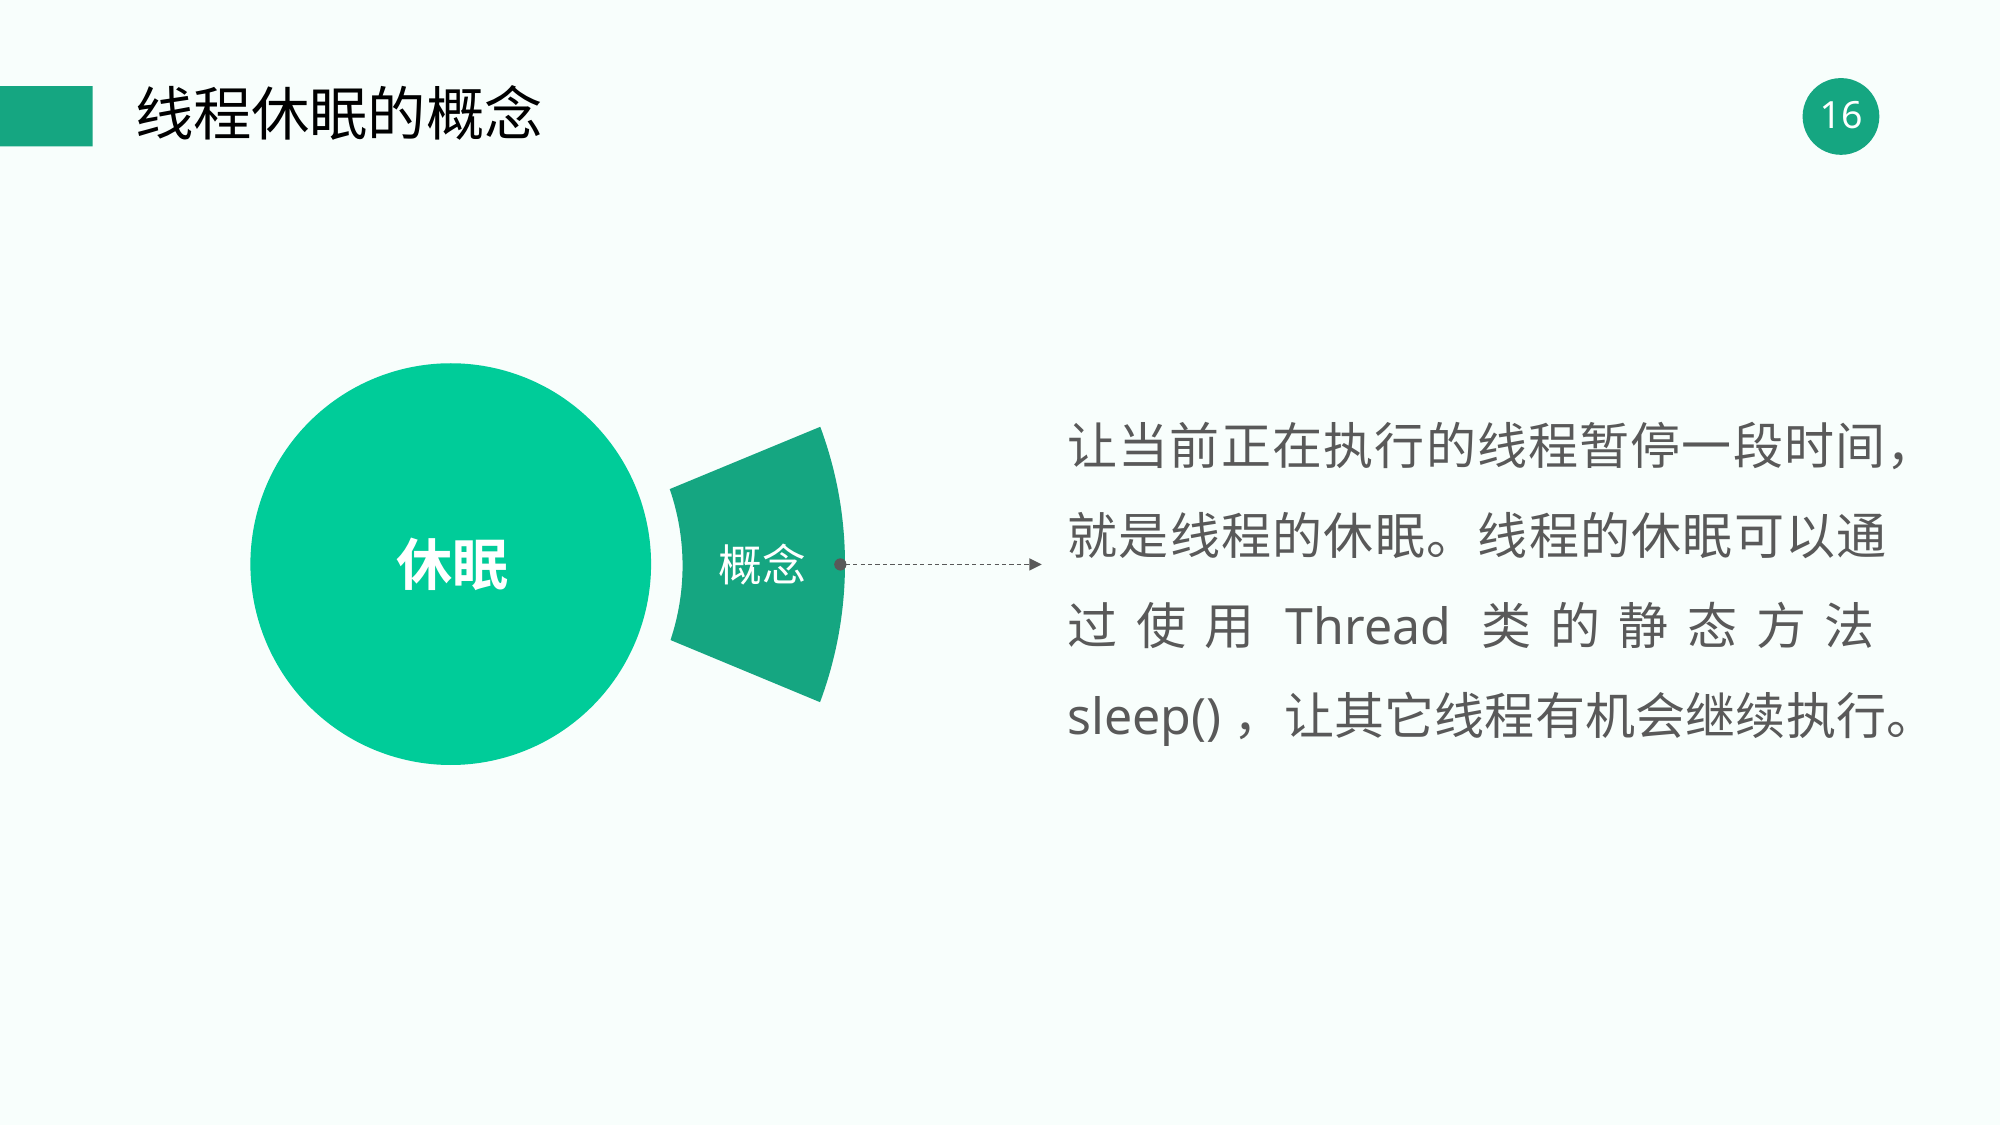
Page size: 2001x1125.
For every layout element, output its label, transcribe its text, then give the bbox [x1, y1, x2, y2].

text_box [669, 426, 845, 703]
text_box 休眠 [376, 518, 530, 607]
text_box 让当前正在执行的线程暂停一段时间，就是线程的休眠。线程的休眠可以通过使用Thread类的静态方法sleep()，让其它线程有机会继续执行。 [1067, 384, 1887, 835]
list 线程休眠的概念 [120, 77, 1237, 155]
text_box 概念 [698, 537, 827, 591]
text_box [250, 363, 652, 766]
